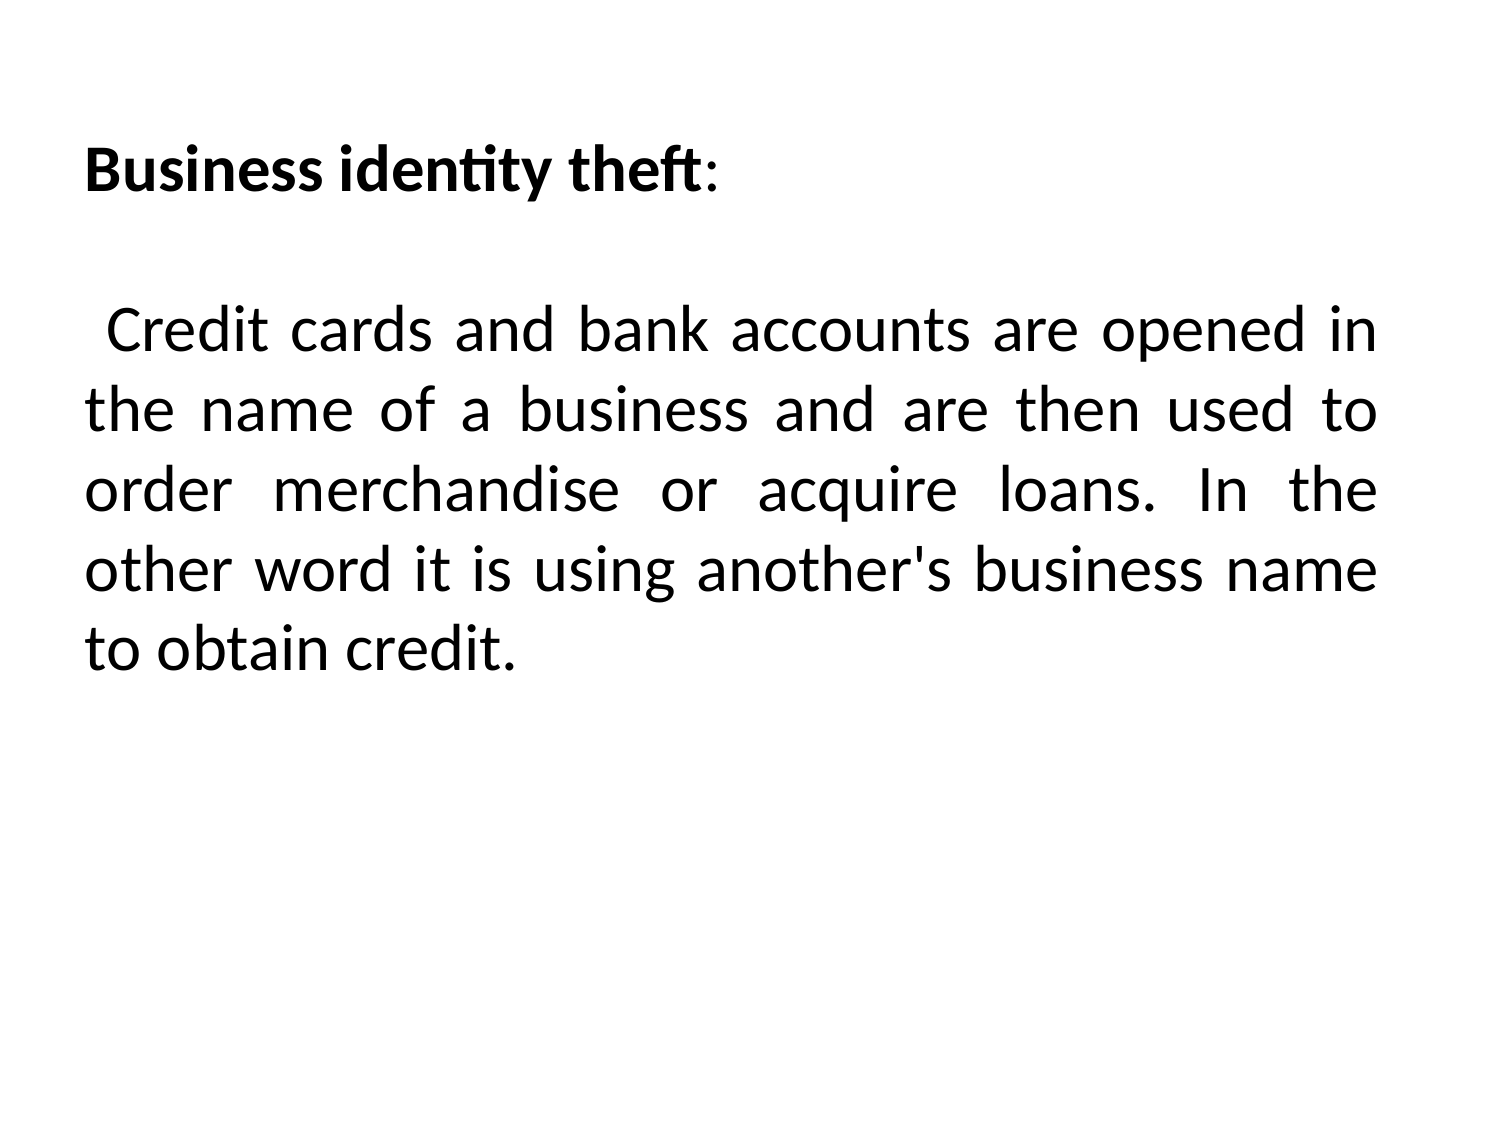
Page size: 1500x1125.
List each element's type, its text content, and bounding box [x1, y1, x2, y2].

text_box Business identity theft: Credit cards and bank accounts are opened in the name of a business and are then used to order merchandise or acquire loans. In the other word it is using another's business name to obtain credit. [70, 117, 1395, 692]
